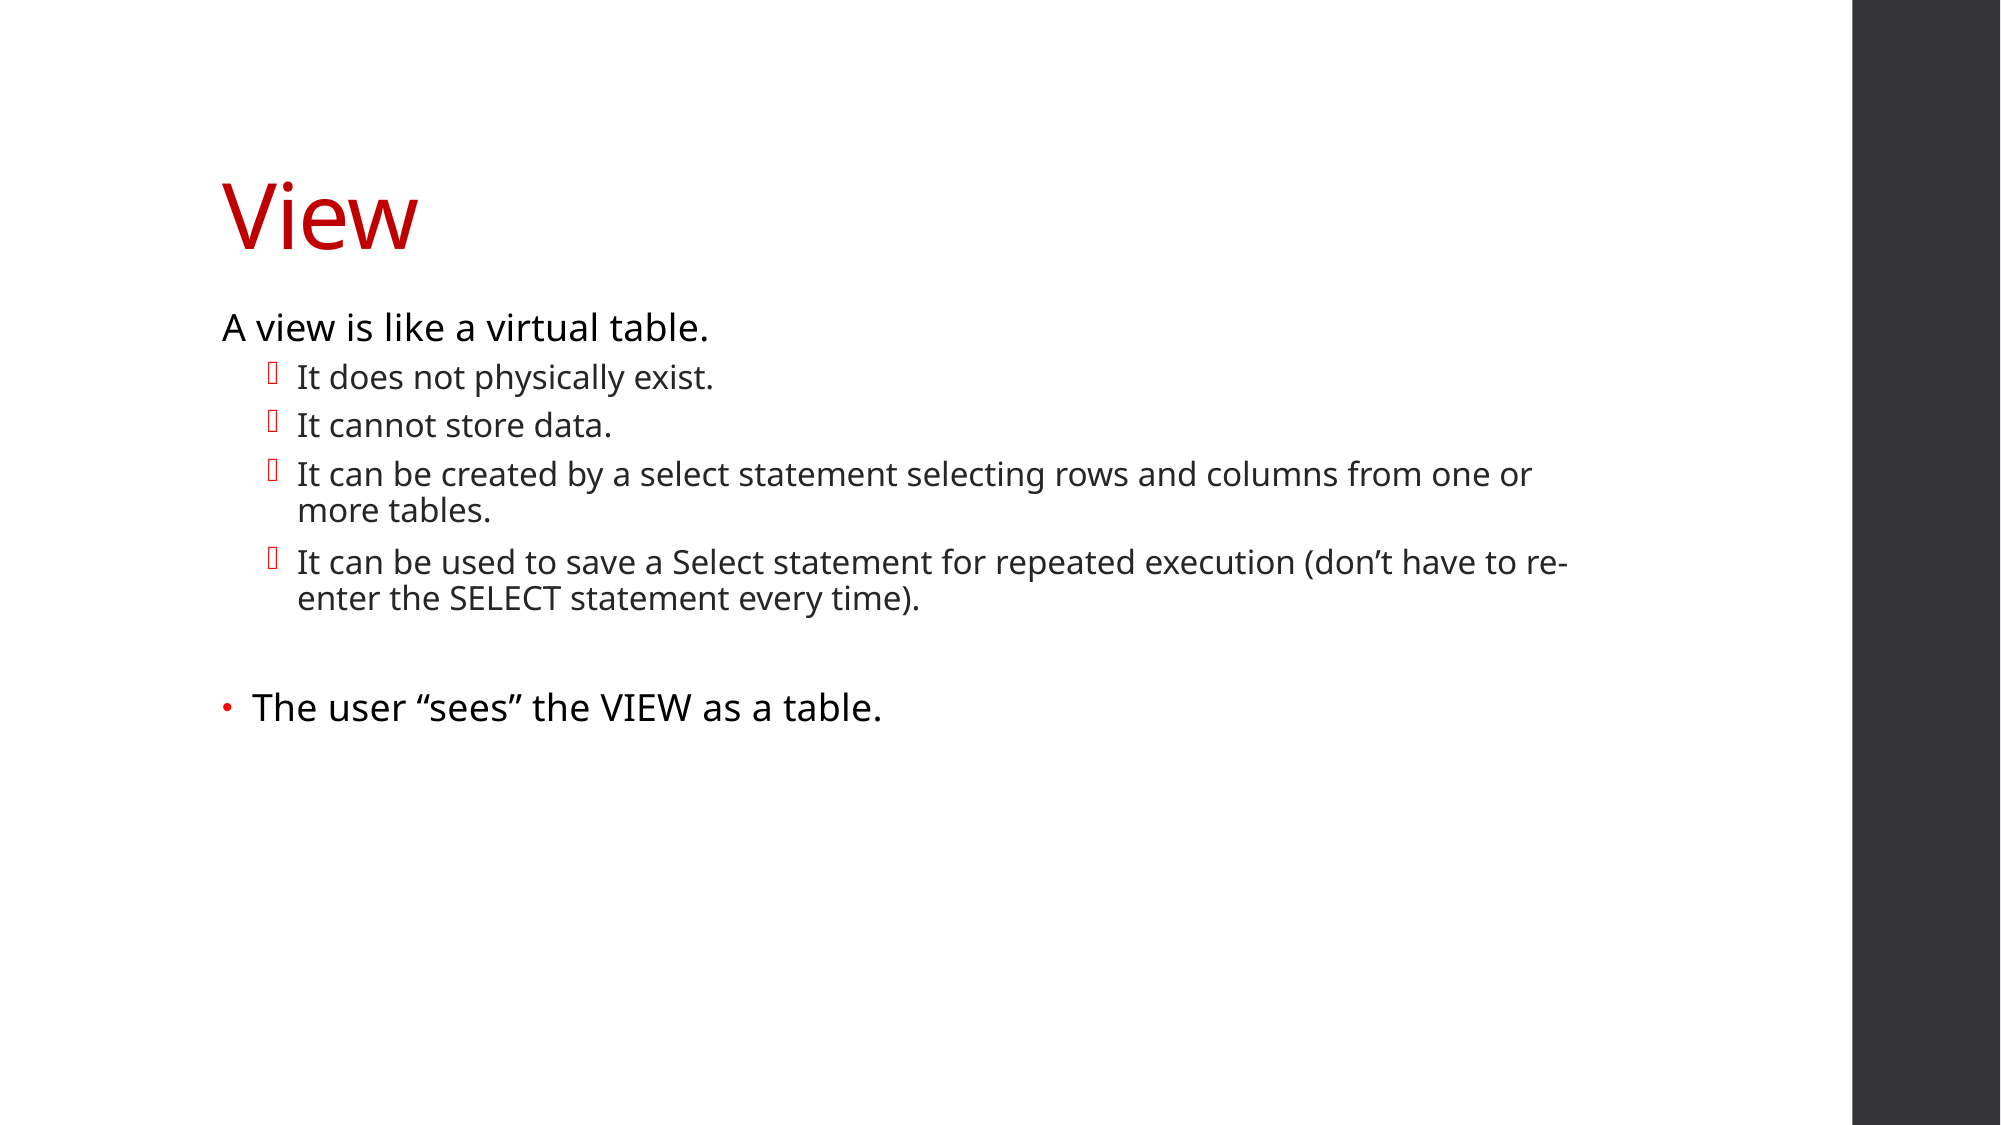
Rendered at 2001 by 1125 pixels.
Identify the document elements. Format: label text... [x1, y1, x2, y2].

list A view is like a virtual table. It does not physically exist. It cannot store data. It can be created by a select statement selecting rows and columns from one or more tables. It can be used to save a Select statement for repeated execution (don’t have to re-enter the SELECT statement every time). The user “sees” the VIEW as a table. [206, 299, 1617, 1014]
title View [206, 60, 1797, 278]
